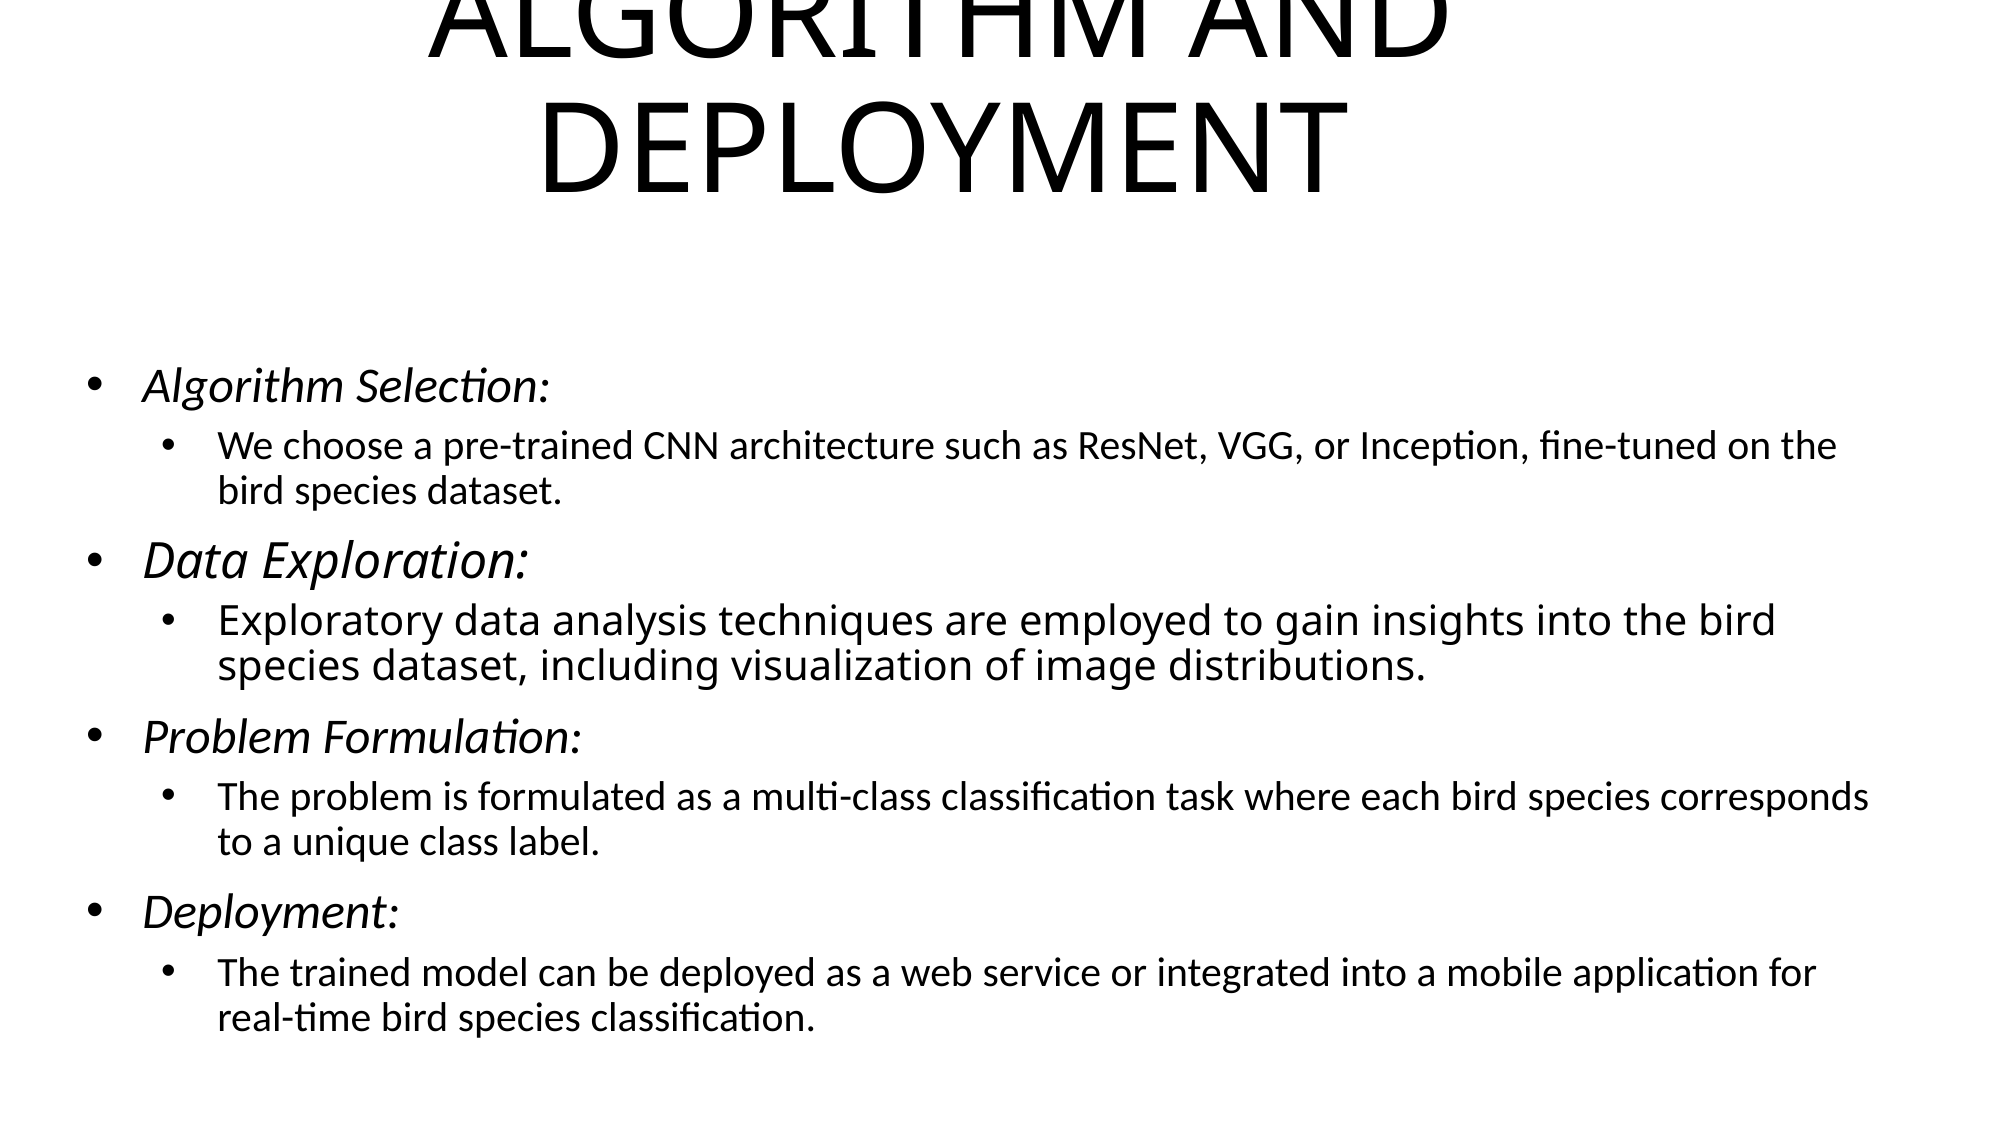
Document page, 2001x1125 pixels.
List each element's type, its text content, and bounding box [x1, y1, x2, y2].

title ALGORITHM AND DEPLOYMENT [109, 52, 1775, 228]
subtitle Algorithm Selection: We choose a pre-trained CNN architecture such as ResNet, VGG, or Inception, fine-tuned on the bird species dataset. Data Exploration: Exploratory data analysis techniques are employed to gain insights into the bird species dataset, including visualization of image distributions. Problem Formulation: The problem is formulated as a multi-class classification task where each bird species corresponds to a unique class label. Deployment: The trained model can be deployed as a web service or integrated into a mobile application for real-time bird species classification. [71, 352, 1889, 1106]
